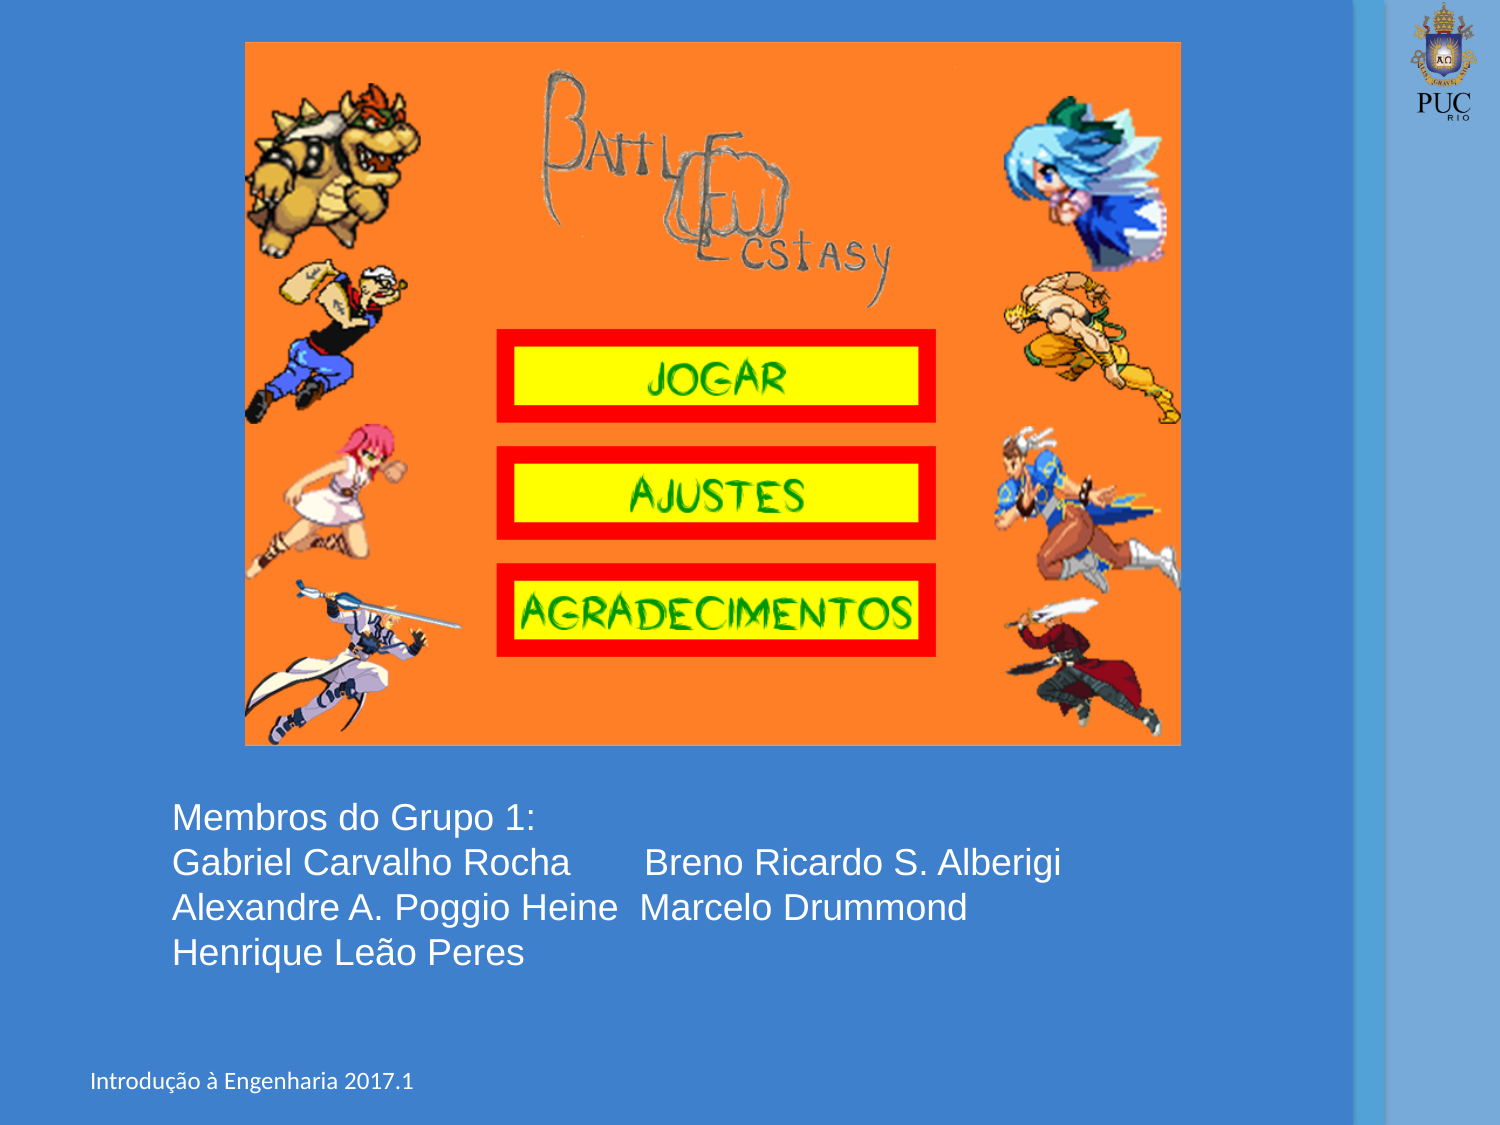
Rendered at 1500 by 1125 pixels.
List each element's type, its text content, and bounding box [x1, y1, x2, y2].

picture [244, 42, 1182, 747]
picture [1410, 2, 1479, 121]
text_box Membros do Grupo 1: Gabriel Carvalho Rocha Breno Ricardo S. Alberigi Alexandre A. Poggio Heine Marcelo Drummond Henrique Leão Peres [157, 785, 1270, 1026]
footer Introdução à Engenharia 2017.1 [75, 1050, 902, 1110]
